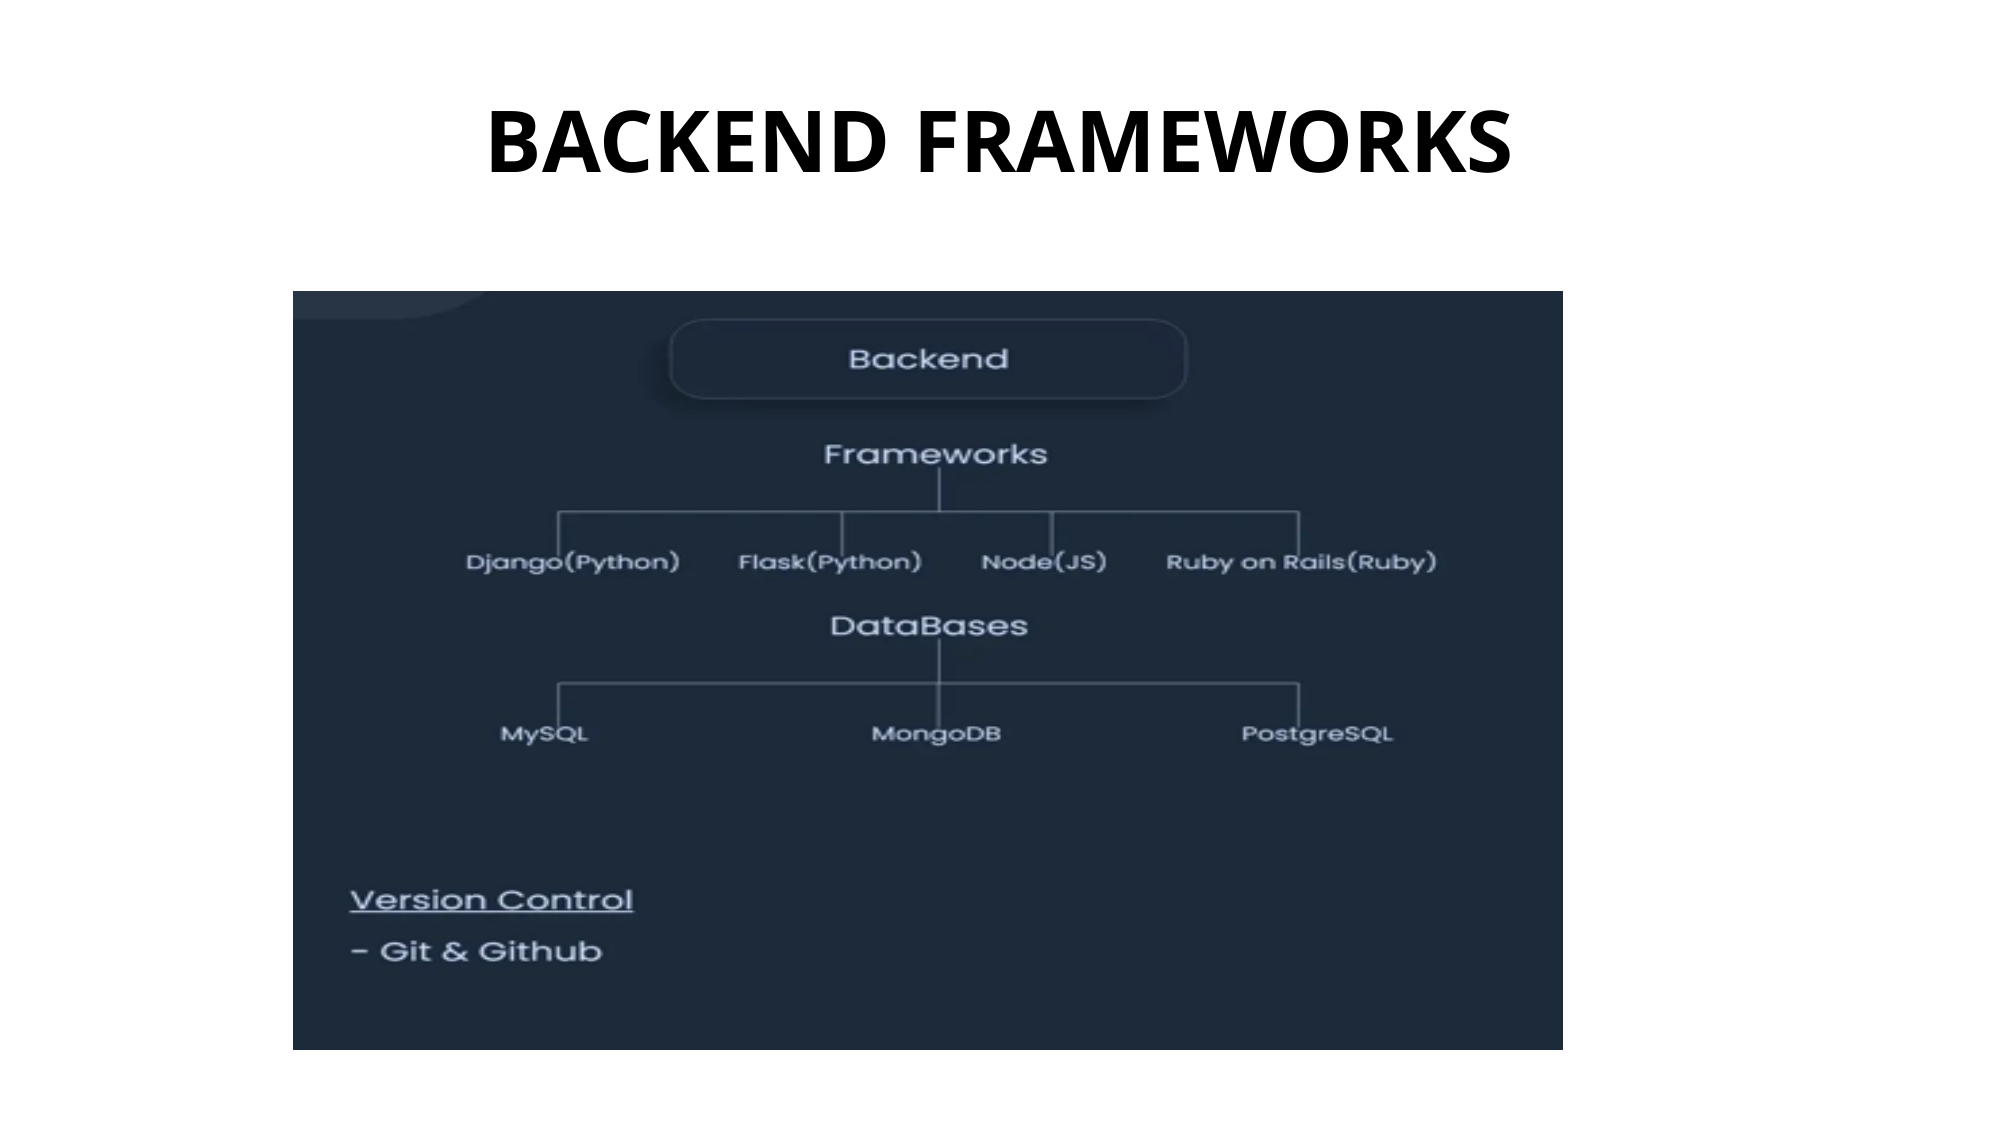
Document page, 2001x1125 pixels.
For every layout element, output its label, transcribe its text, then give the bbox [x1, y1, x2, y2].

picture [293, 291, 1563, 1051]
title BACKEND FRAMEWORKS [99, 45, 1900, 233]
